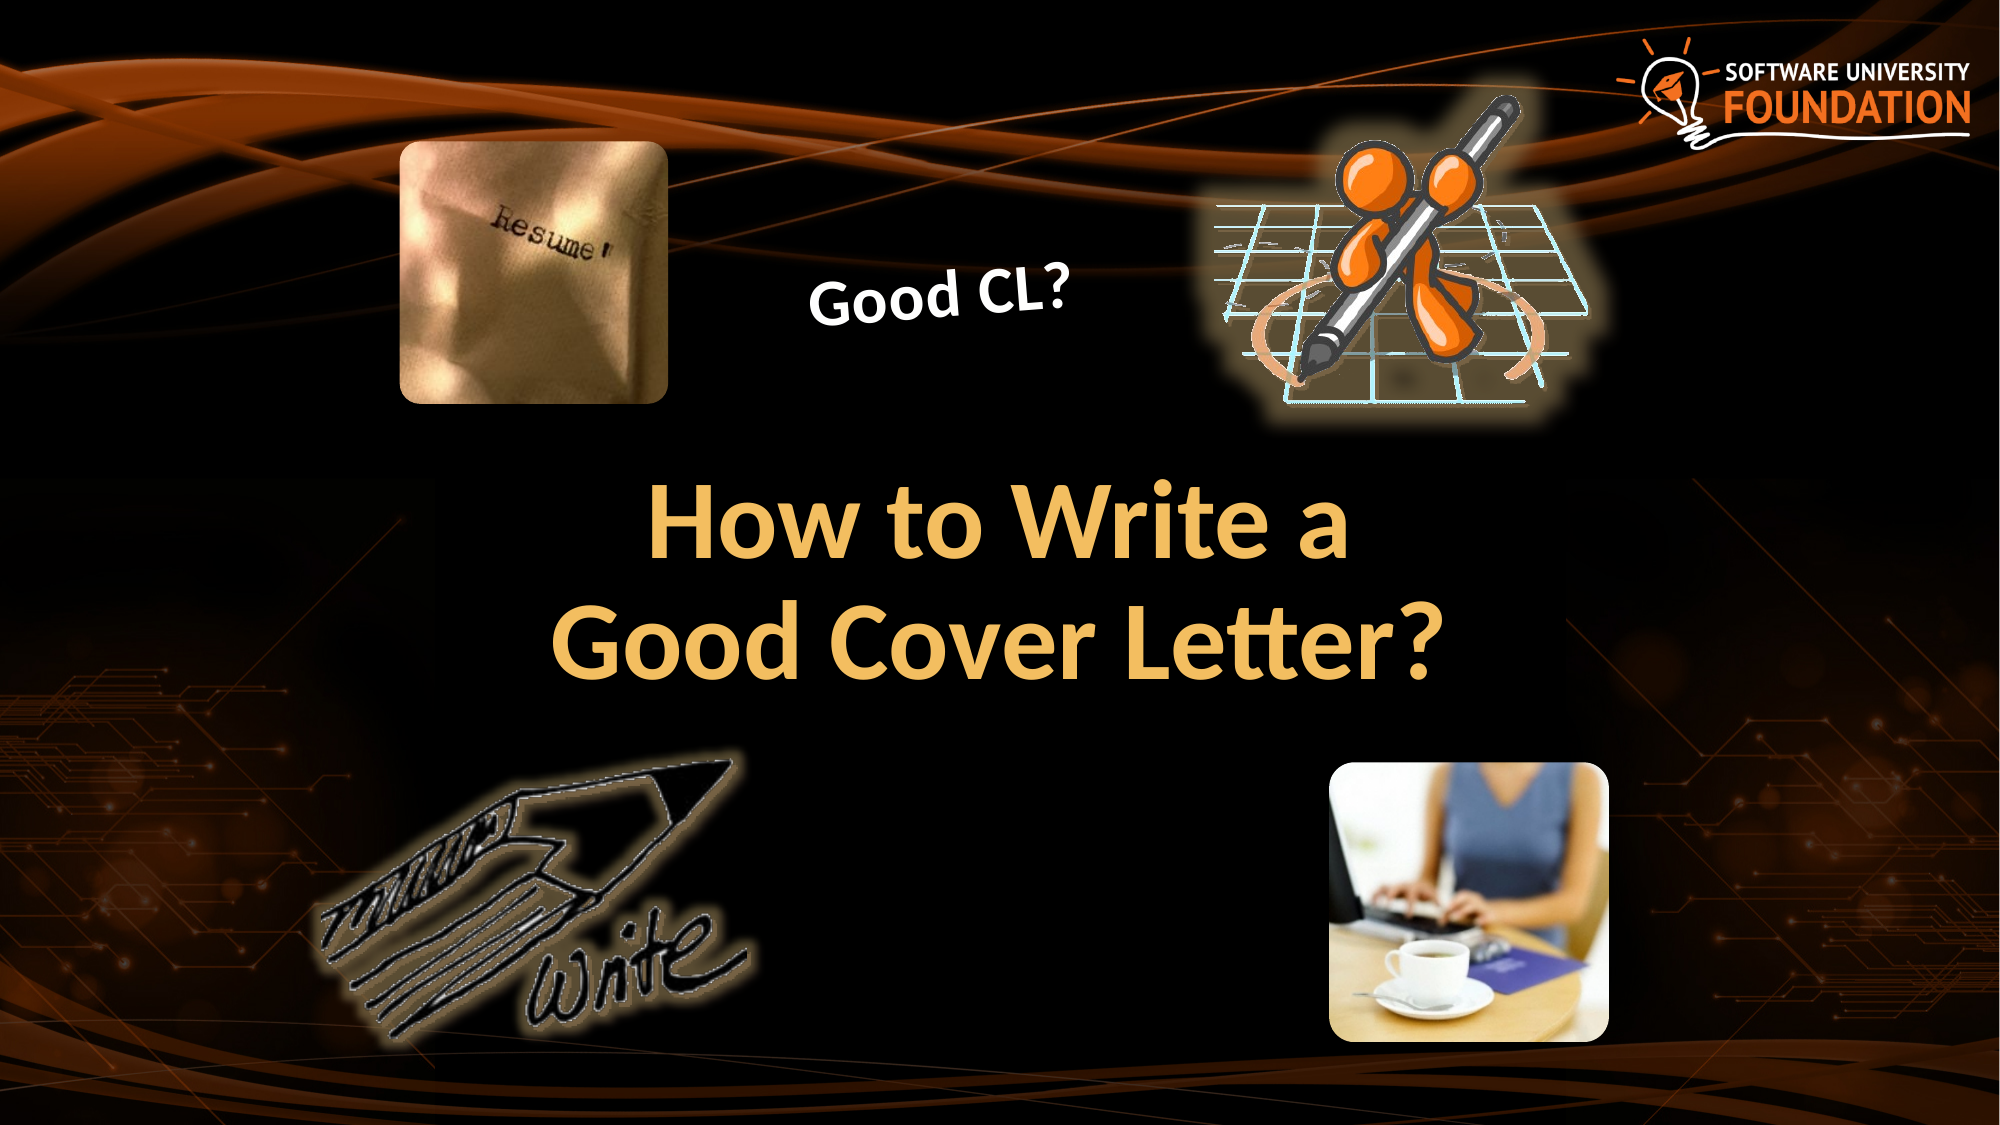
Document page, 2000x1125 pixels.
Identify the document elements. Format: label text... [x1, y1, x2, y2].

picture [0, 0, 2000, 1125]
text_box Good CL? [789, 231, 1093, 350]
title How to Write a Good Cover Letter? [349, 445, 1650, 708]
